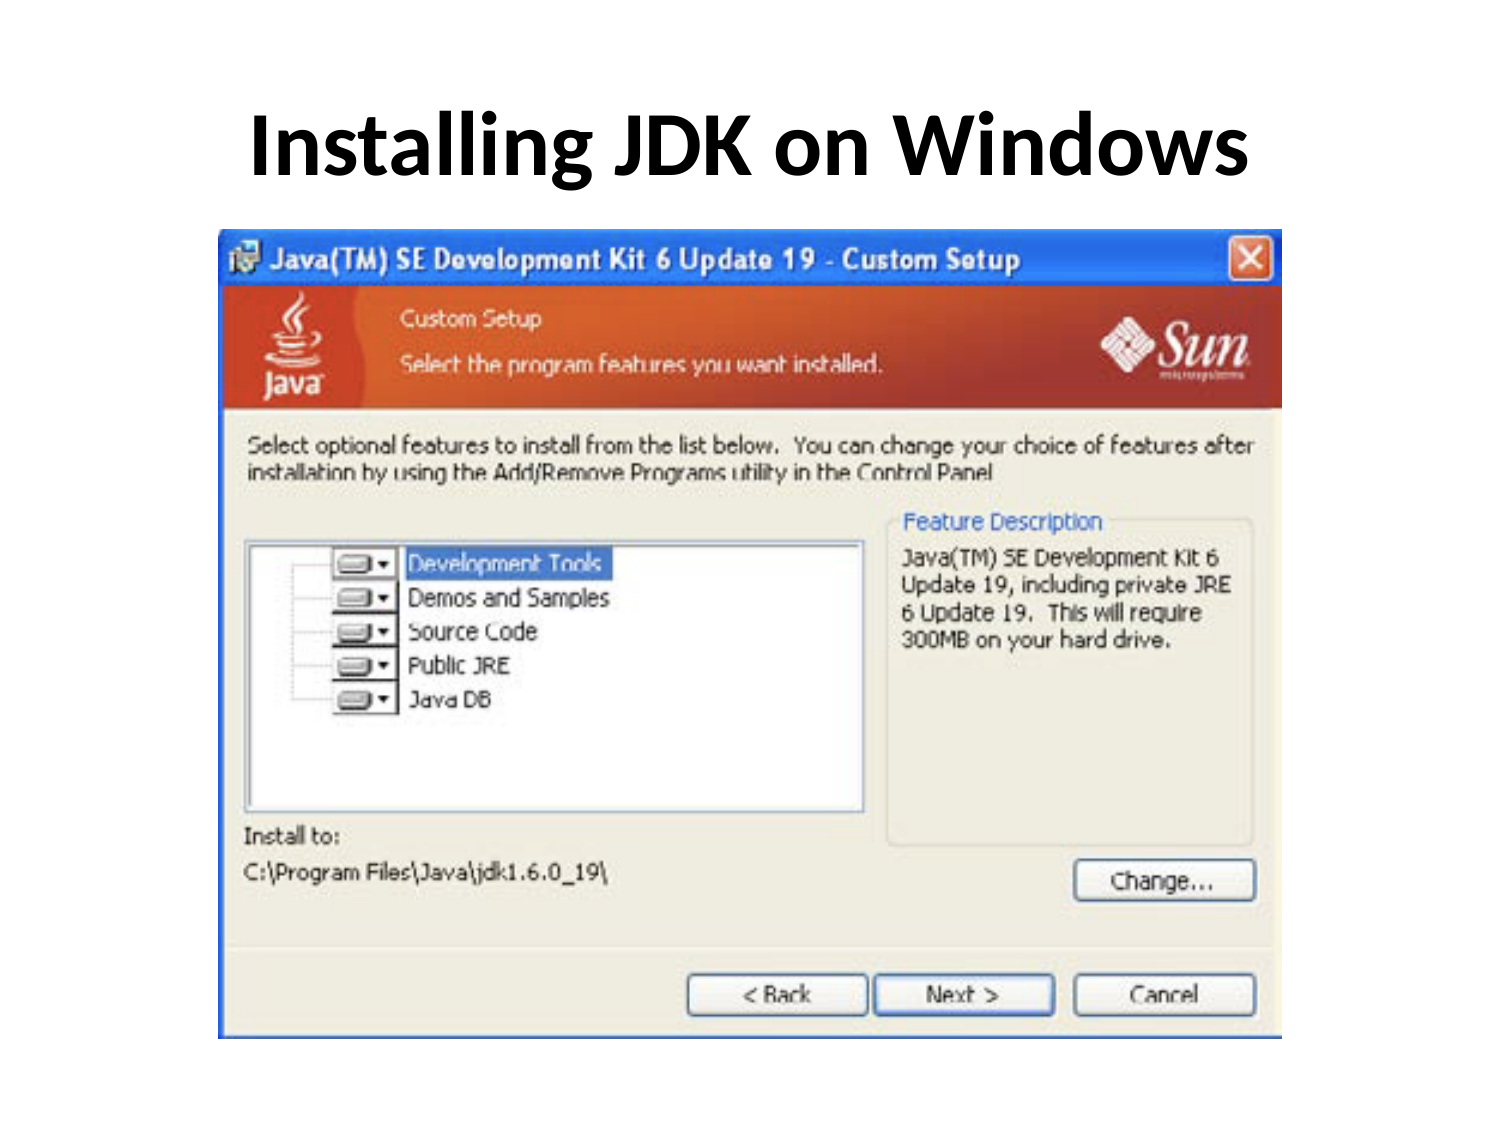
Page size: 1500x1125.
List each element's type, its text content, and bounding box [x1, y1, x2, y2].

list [218, 228, 1282, 1039]
title Installing JDK on Windows [75, 45, 1425, 233]
